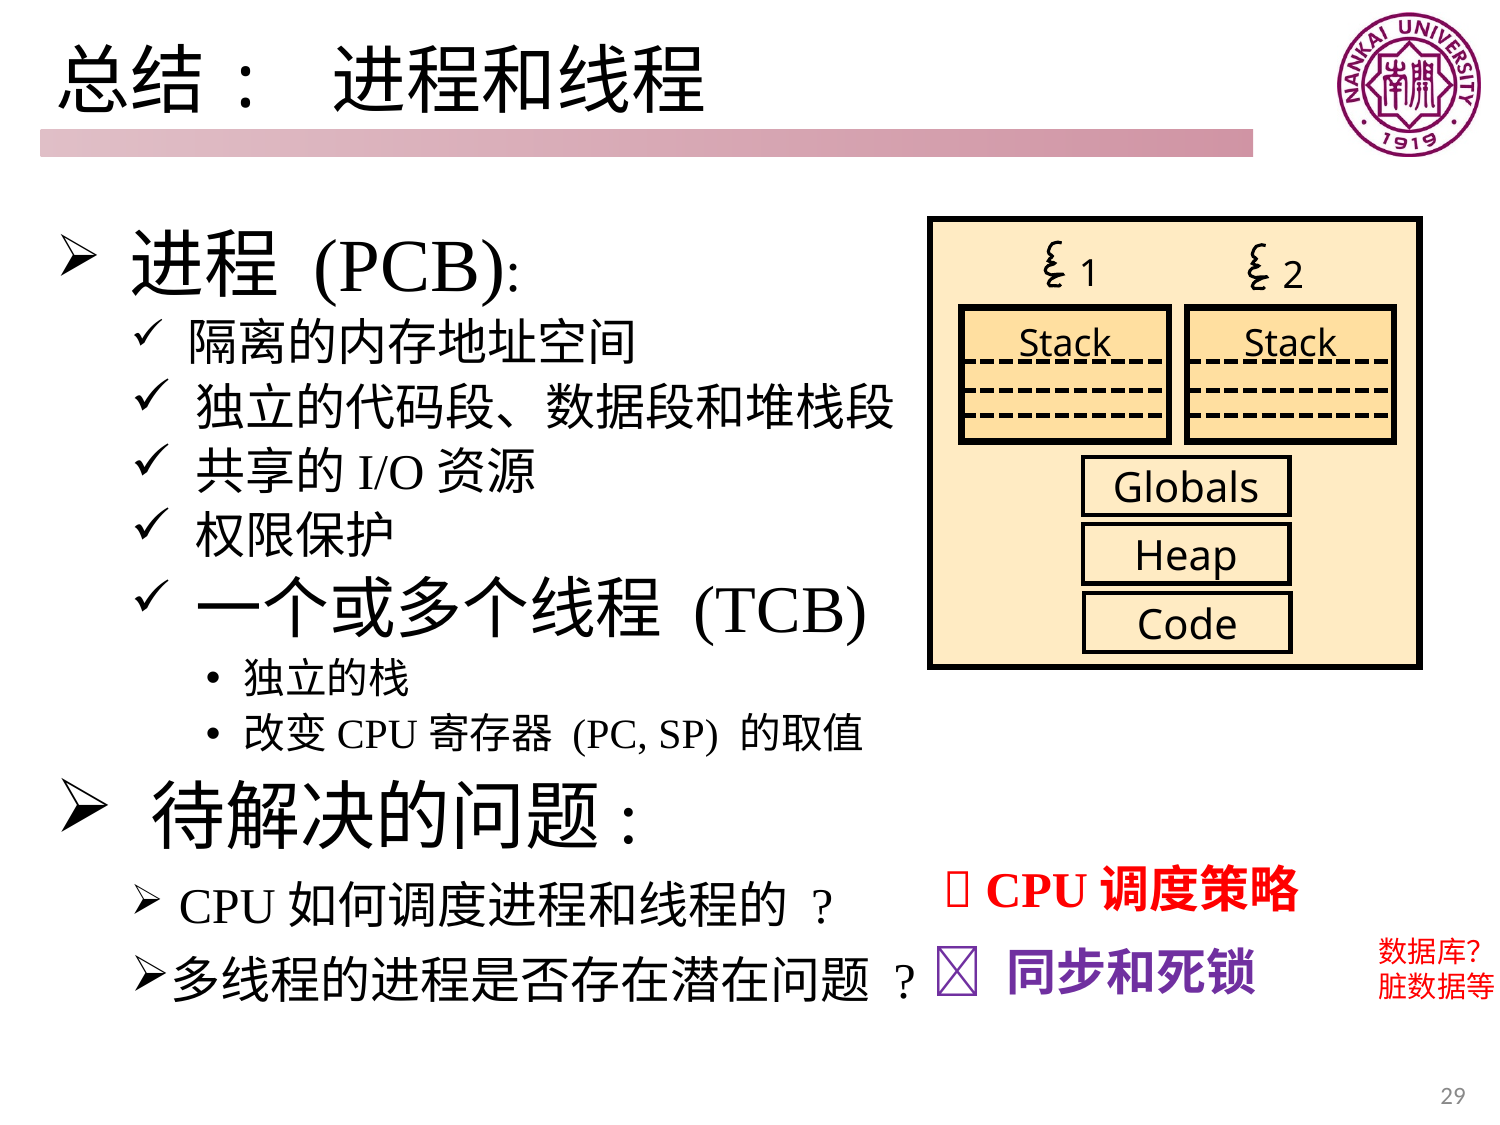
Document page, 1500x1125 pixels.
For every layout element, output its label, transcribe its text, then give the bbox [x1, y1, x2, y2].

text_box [961, 307, 1169, 442]
text_box  CPU调度策略 [815, 850, 1315, 925]
title 总结: 进程和线程 [40, 33, 1335, 133]
picture [1337, 12, 1481, 157]
text_box 数据库？脏数据等 [1363, 925, 1500, 1011]
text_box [1187, 307, 1395, 442]
list 进程 (PCB): 隔离的内存地址空间 独立的代码段、数据段和堆栈段 共享的I/O资源 权限保护 一个或多个线程 (TCB) 独立的栈 改变CPU寄存器 (PC, SP) 的取值 待解决的问题: CPU如何调度进程和线程的 ? 多线程的进程是否存在潜在问题 ? [40, 218, 1481, 1042]
text_box  同步和死锁 [805, 933, 1271, 1009]
slide_number 29 [1143, 1065, 1481, 1125]
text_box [1249, 244, 1299, 300]
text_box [1045, 242, 1095, 297]
